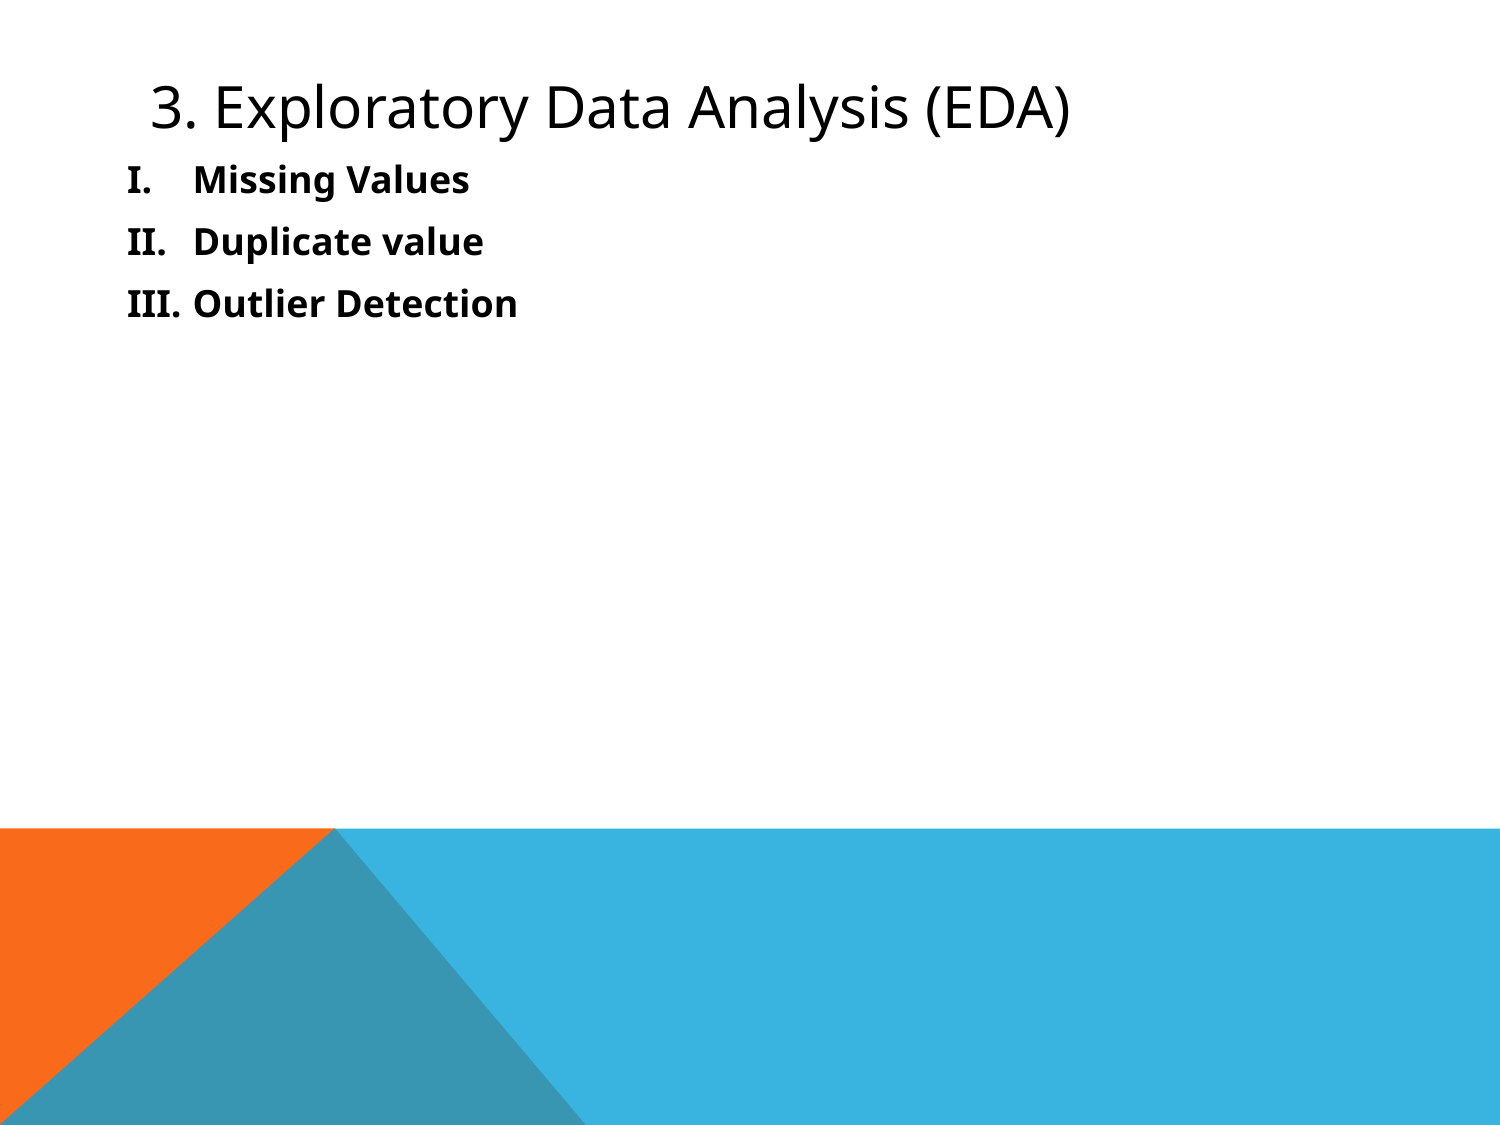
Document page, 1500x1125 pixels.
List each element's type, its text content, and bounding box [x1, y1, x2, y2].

list Missing Values Duplicate value Outlier Detection [112, 149, 1346, 894]
title 3. Exploratory Data Analysis (EDA) [135, 60, 1369, 150]
